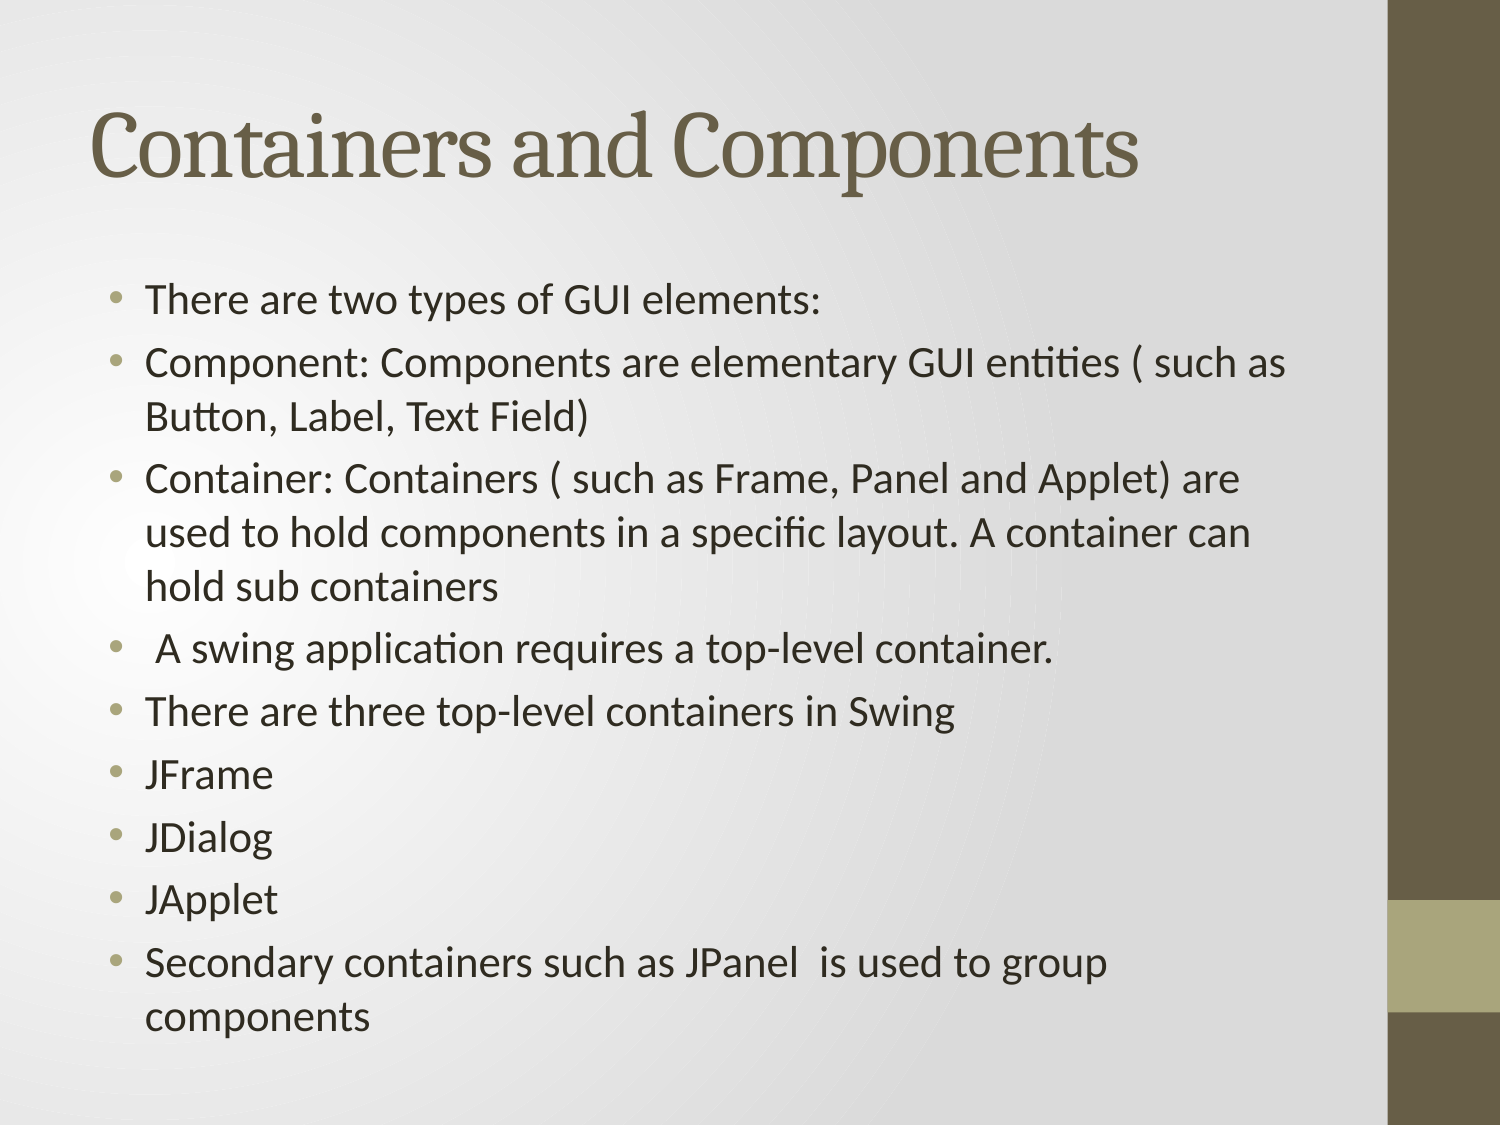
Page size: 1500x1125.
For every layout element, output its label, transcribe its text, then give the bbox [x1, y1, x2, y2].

list There are two types of GUI elements: Component: Components are elementary GUI entities ( such as Button, Label, Text Field) Container: Containers ( such as Frame, Panel and Applet) are used to hold components in a specific layout. A container can hold sub containers A swing application requires a top-level container. There are three top-level containers in Swing JFrame JDialog JApplet Secondary containers such as JPanel is used to group components [75, 262, 1325, 1050]
title Containers and Components [75, 45, 1325, 233]
